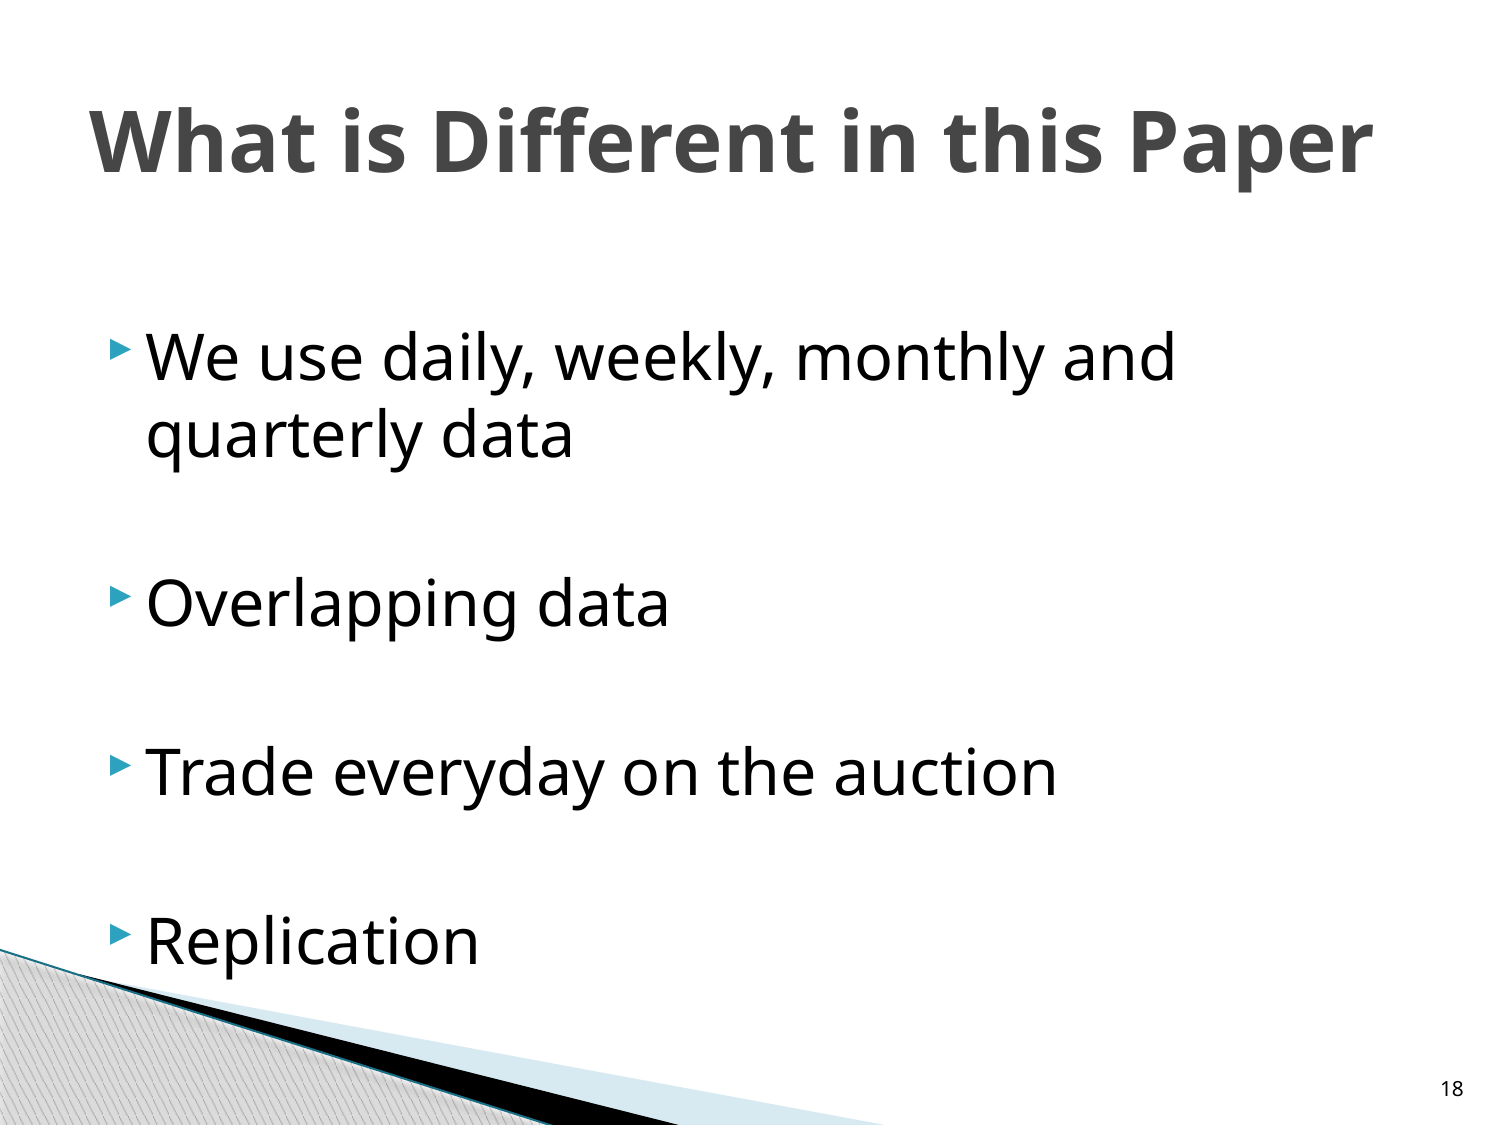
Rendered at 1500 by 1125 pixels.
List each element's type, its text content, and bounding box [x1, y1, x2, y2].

title What is Different in this Paper [75, 45, 1425, 233]
list We use daily, weekly, monthly and quarterly data Overlapping data Trade everyday on the auction Replication [75, 243, 1425, 986]
slide_number 18 [1418, 1051, 1479, 1112]
